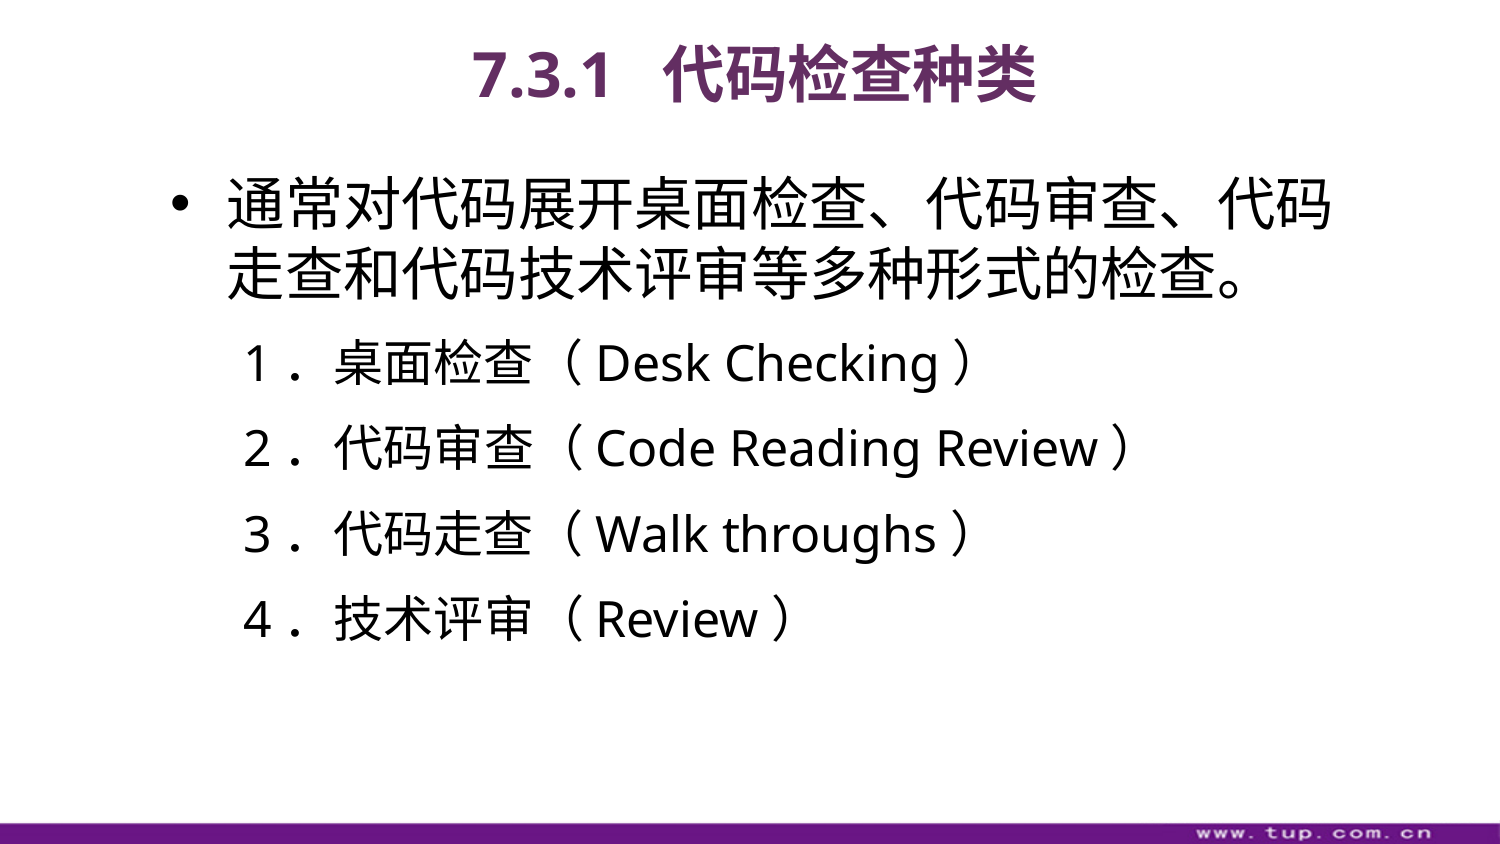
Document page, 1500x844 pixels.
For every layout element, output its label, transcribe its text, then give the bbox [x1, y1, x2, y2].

text_box 通常对代码展开桌面检查、代码审查、代码走查和代码技术评审等多种形式的检查。 1．桌面检查（Desk Checking） 2．代码审查（Code Reading Review） 3．代码走查（Walk throughs） 4．技术评审（Review） [159, 161, 1396, 808]
text_box 7.3.1 代码检查种类 [351, 29, 1159, 161]
picture [0, 820, 1500, 844]
